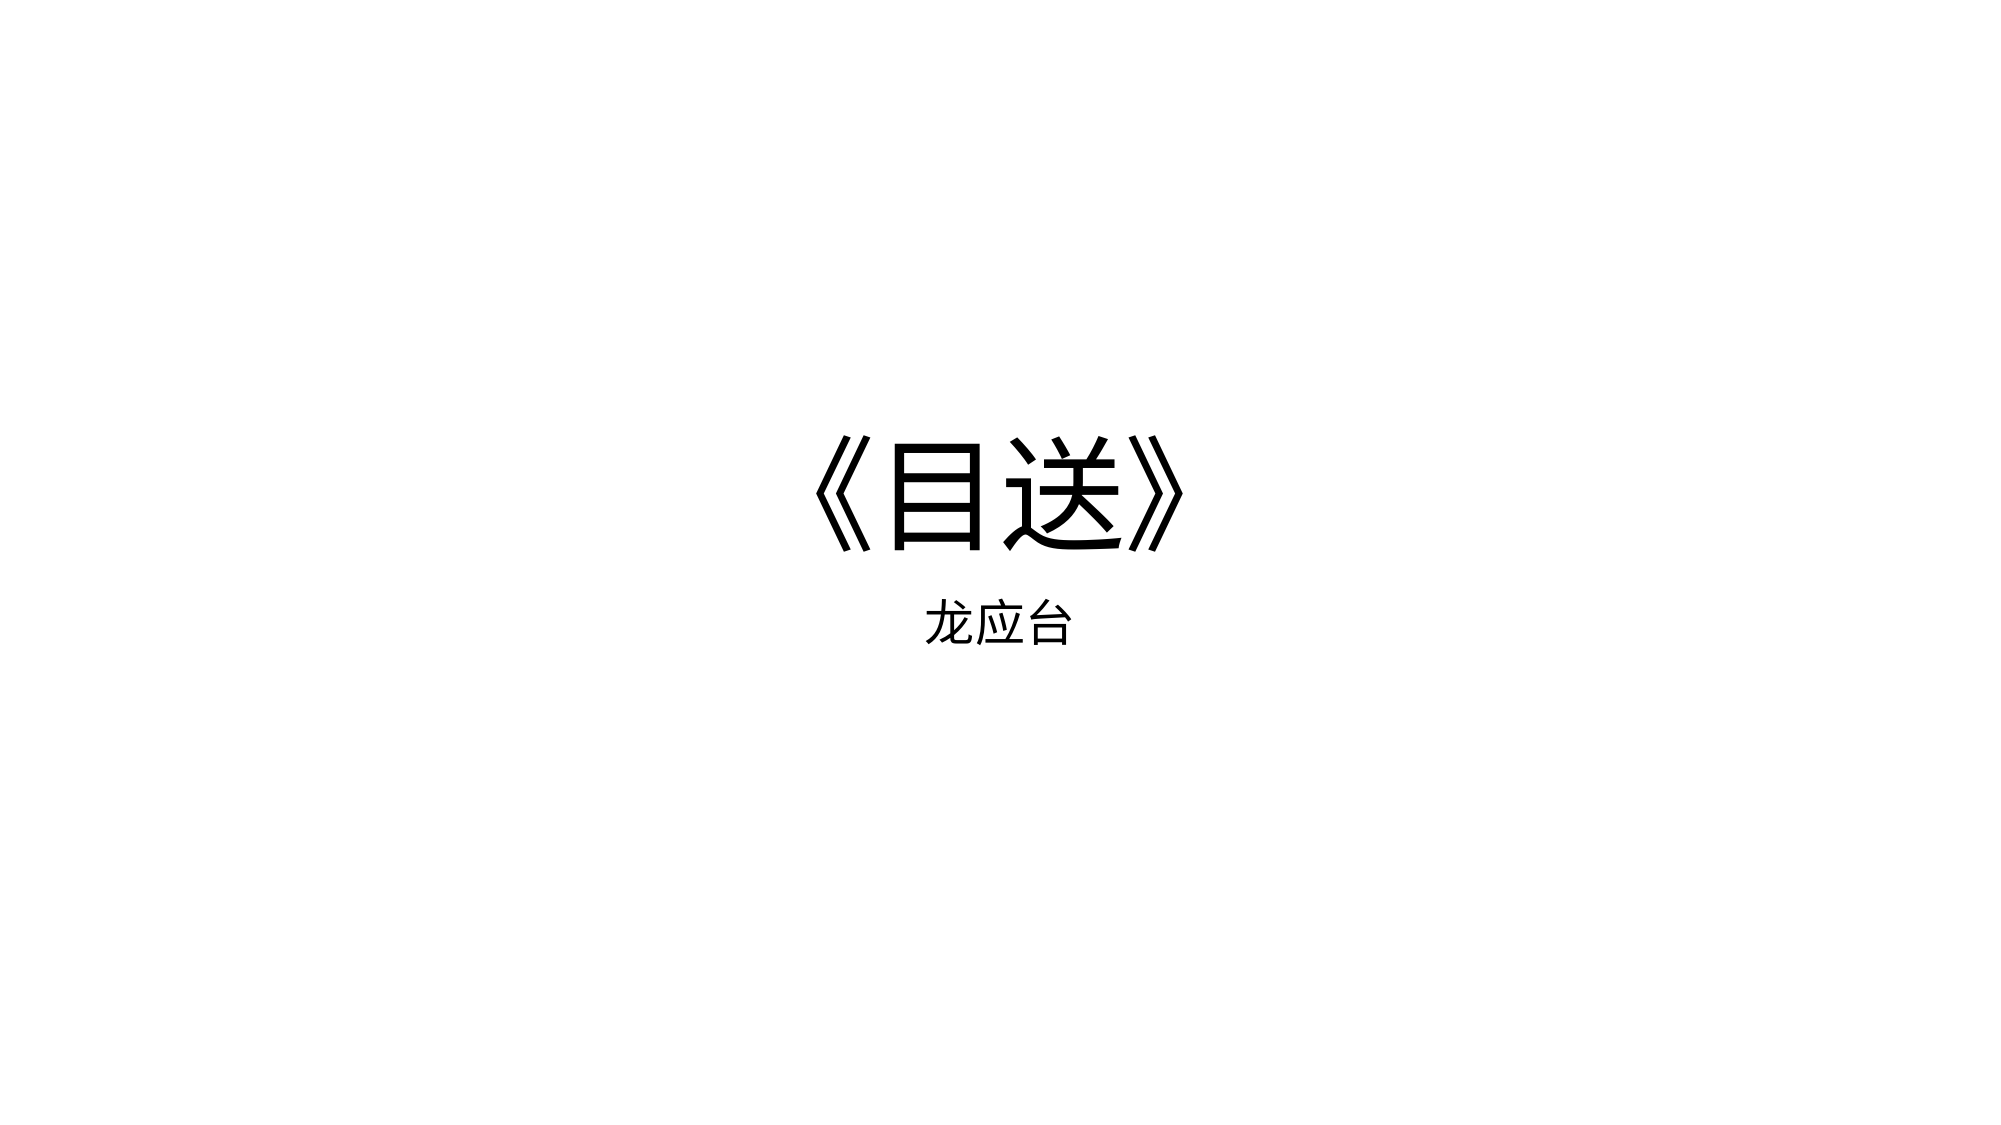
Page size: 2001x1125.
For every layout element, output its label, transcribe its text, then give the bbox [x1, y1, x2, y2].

title 《目送》 [249, 184, 1750, 576]
subtitle 龙应台 [249, 590, 1750, 863]
